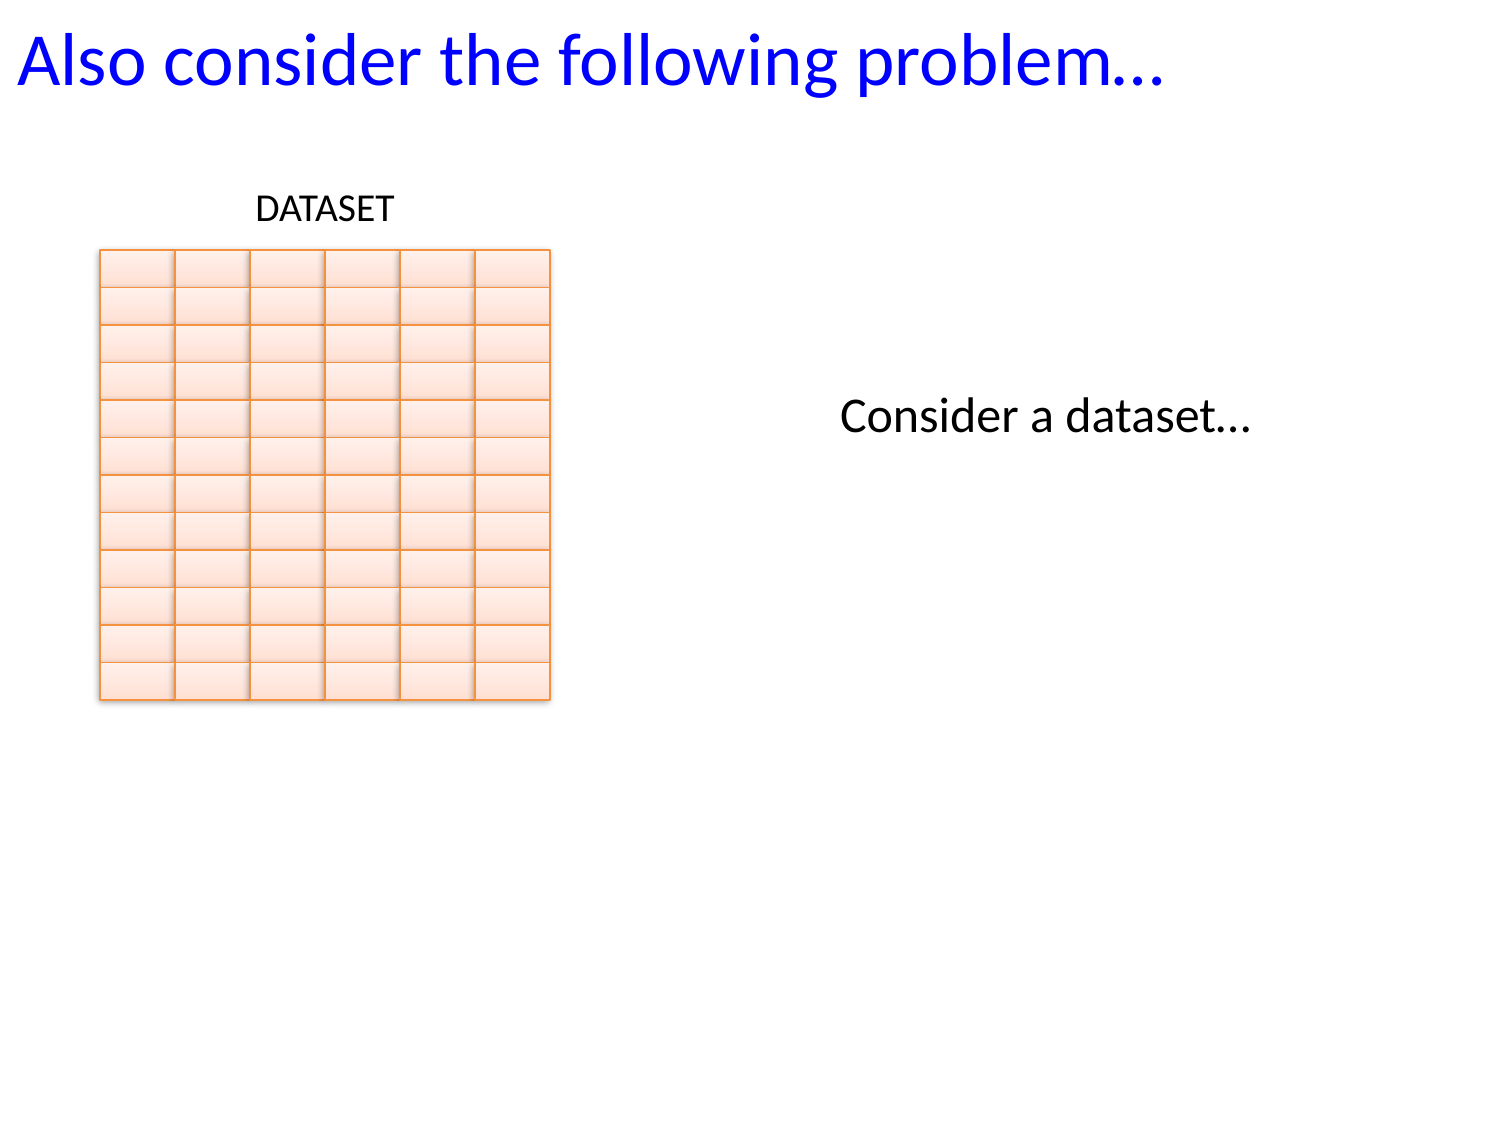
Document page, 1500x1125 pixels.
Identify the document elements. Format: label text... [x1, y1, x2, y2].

text_box Consider a dataset… [825, 375, 1450, 700]
text_box Also consider the following problem… [2, 3, 1453, 154]
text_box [99, 249, 551, 701]
text_box DATASET [87, 174, 563, 238]
